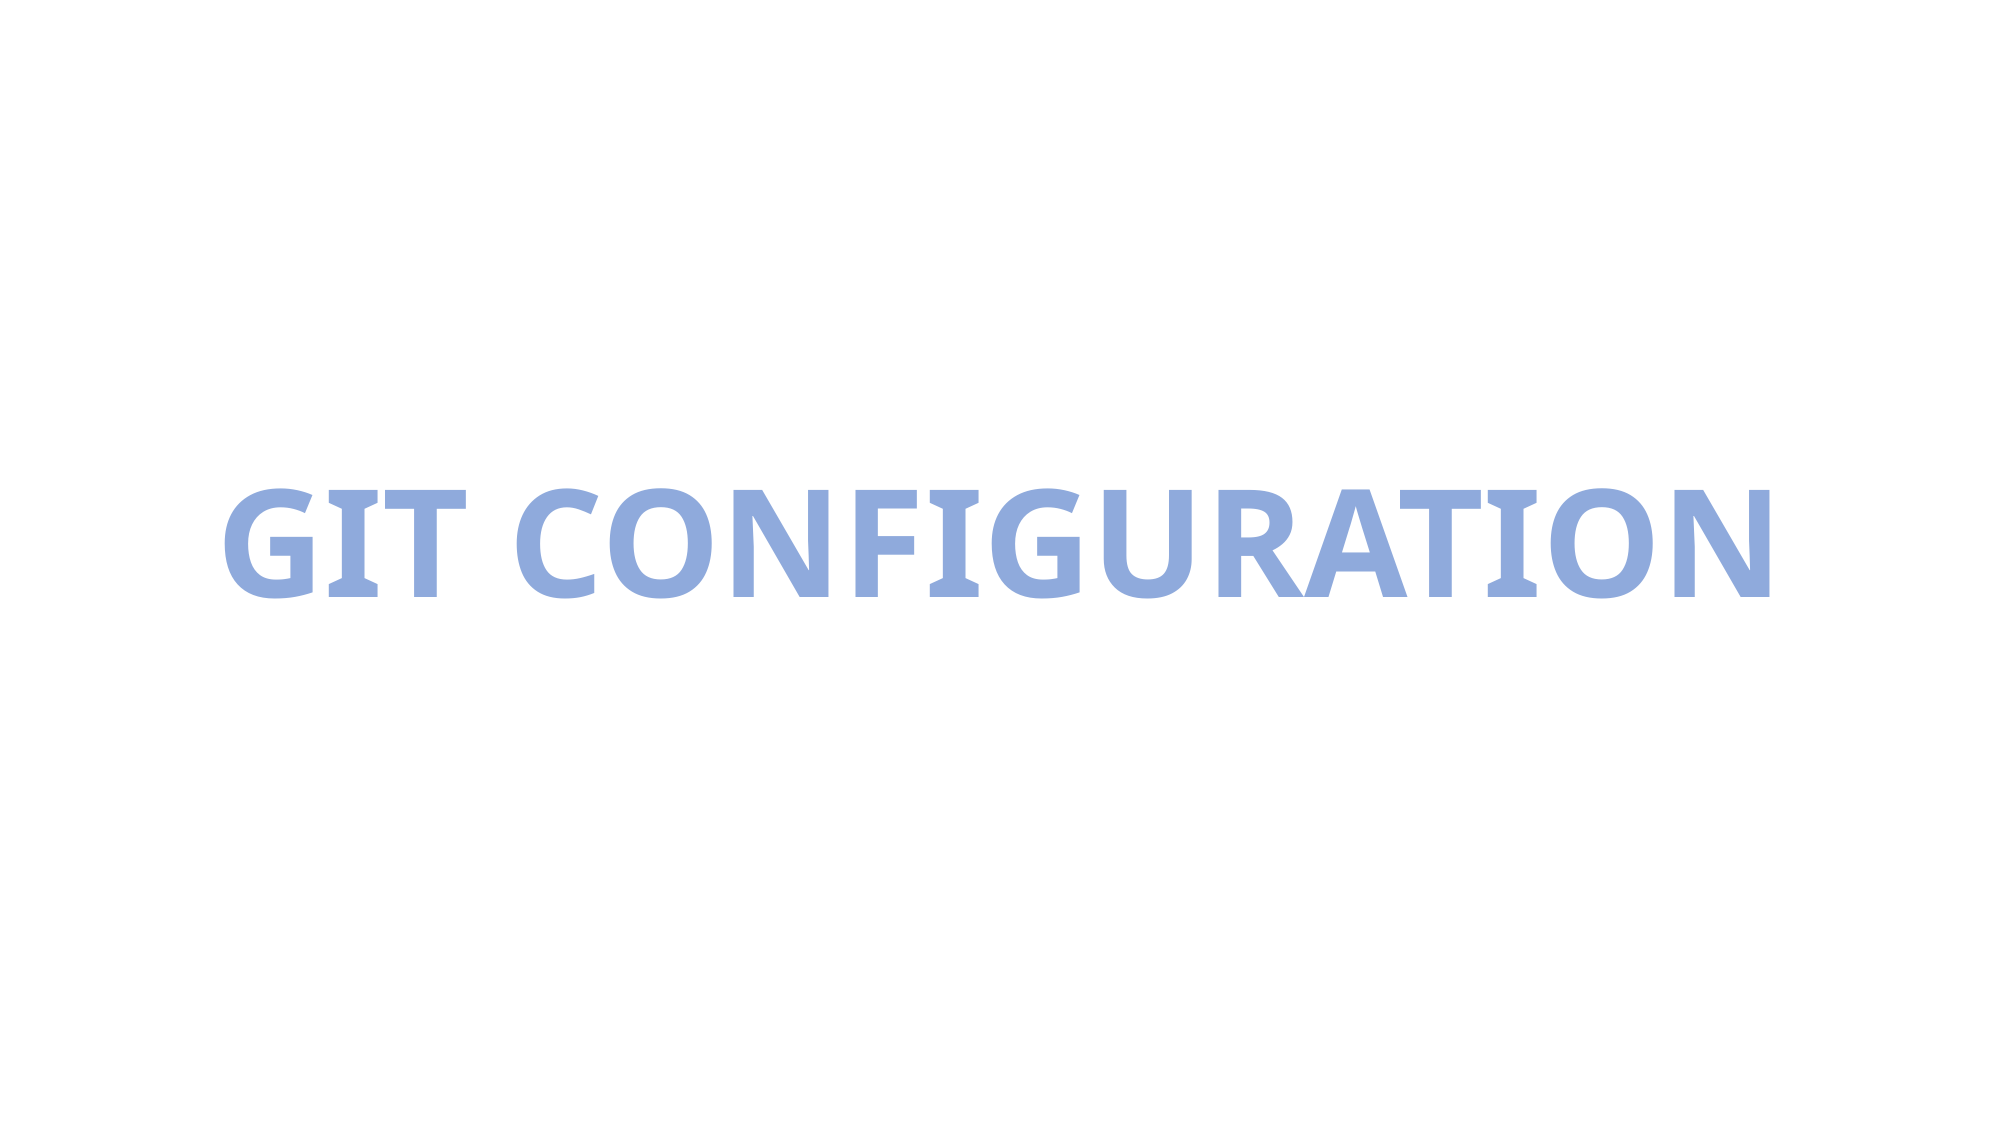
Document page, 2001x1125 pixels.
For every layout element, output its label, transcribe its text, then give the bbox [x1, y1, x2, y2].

text_box GIT CONFIGURATION [0, 0, 2000, 1125]
